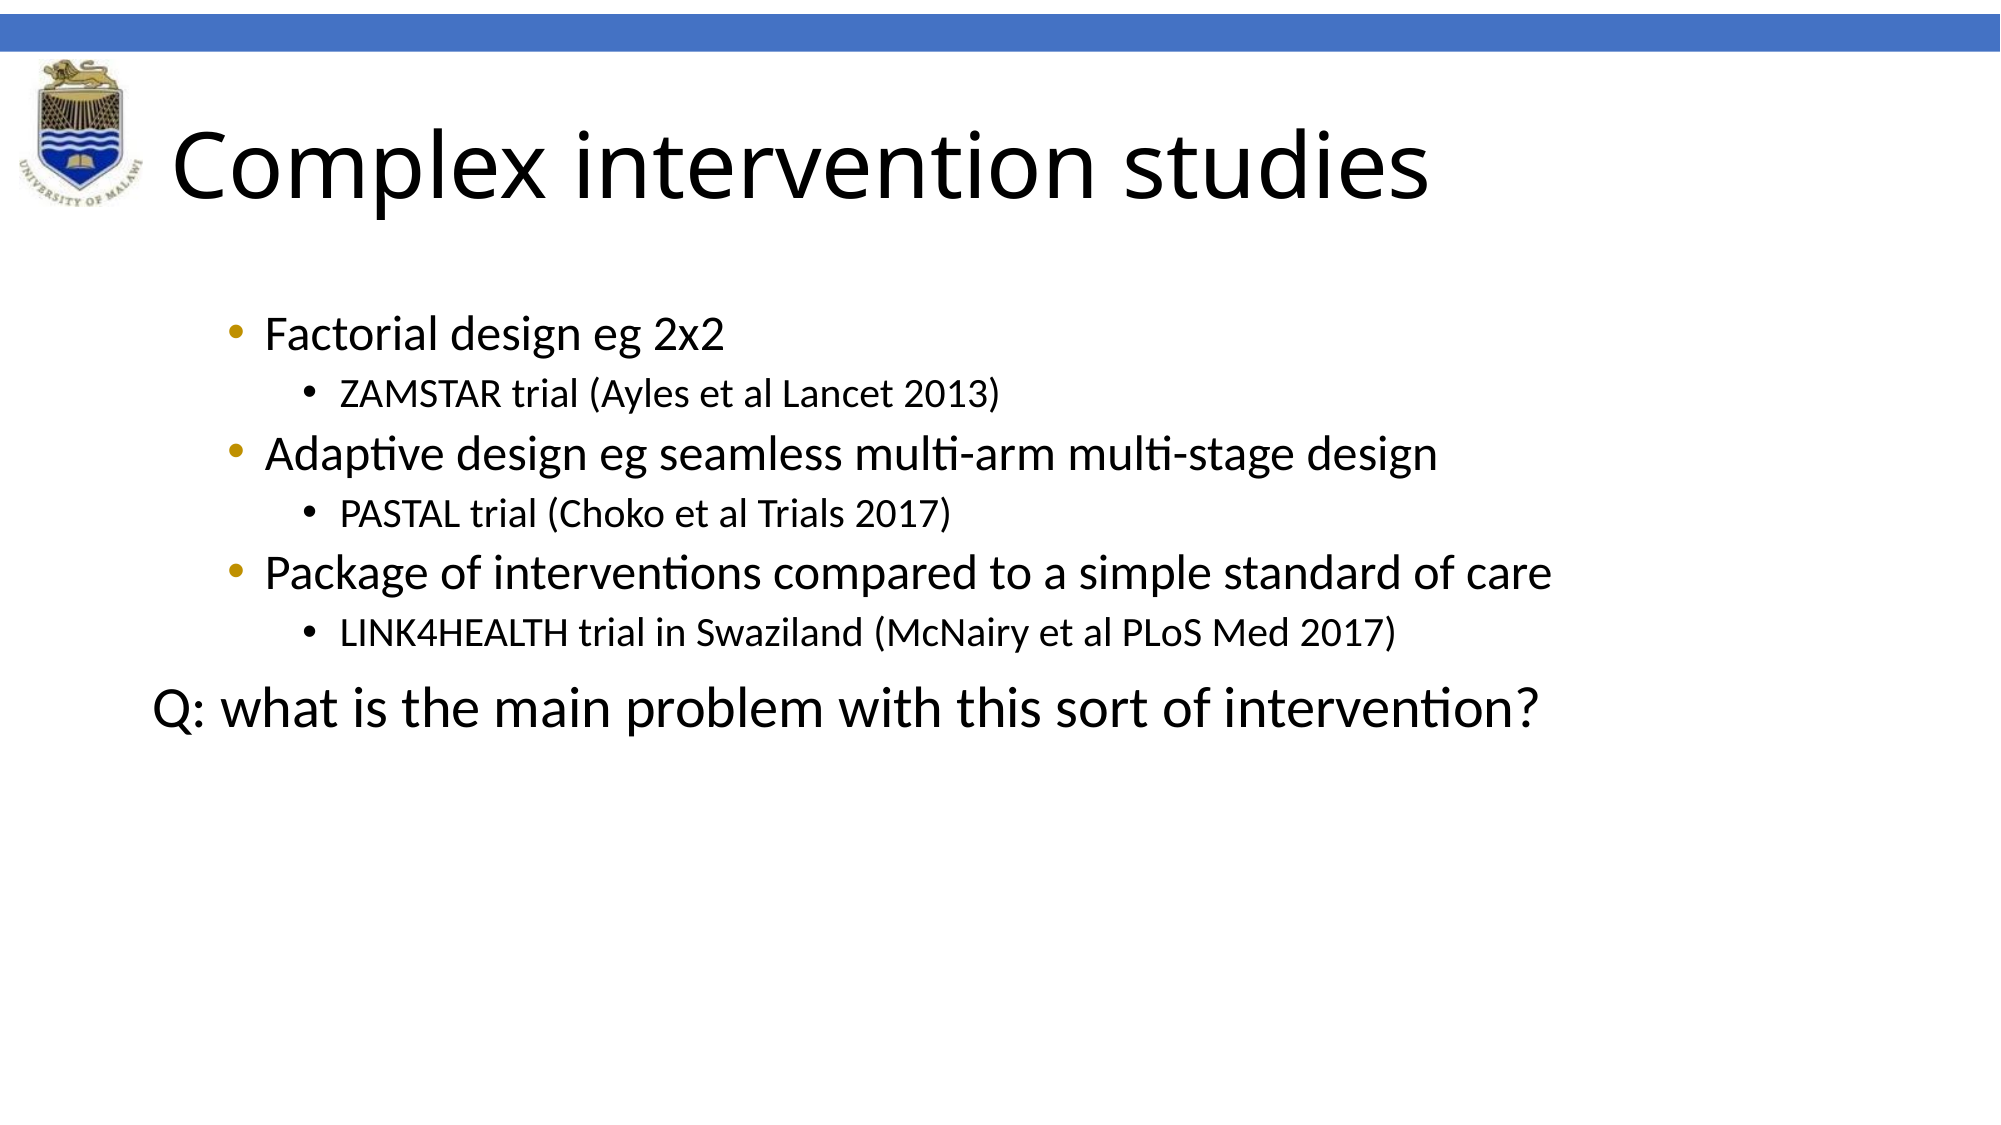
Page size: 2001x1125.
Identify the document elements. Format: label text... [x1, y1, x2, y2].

title Complex intervention studies [155, 59, 1851, 278]
picture [19, 59, 143, 207]
list Factorial design eg 2x2 ZAMSTAR trial (Ayles et al Lancet 2013) Adaptive design eg seamless multi-arm multi-stage design PASTAL trial (Choko et al Trials 2017) Package of interventions compared to a simple standard of care LINK4HEALTH trial in Swaziland (McNairy et al PLoS Med 2017) Q: what is the main problem with this sort of intervention? [137, 299, 1863, 1066]
